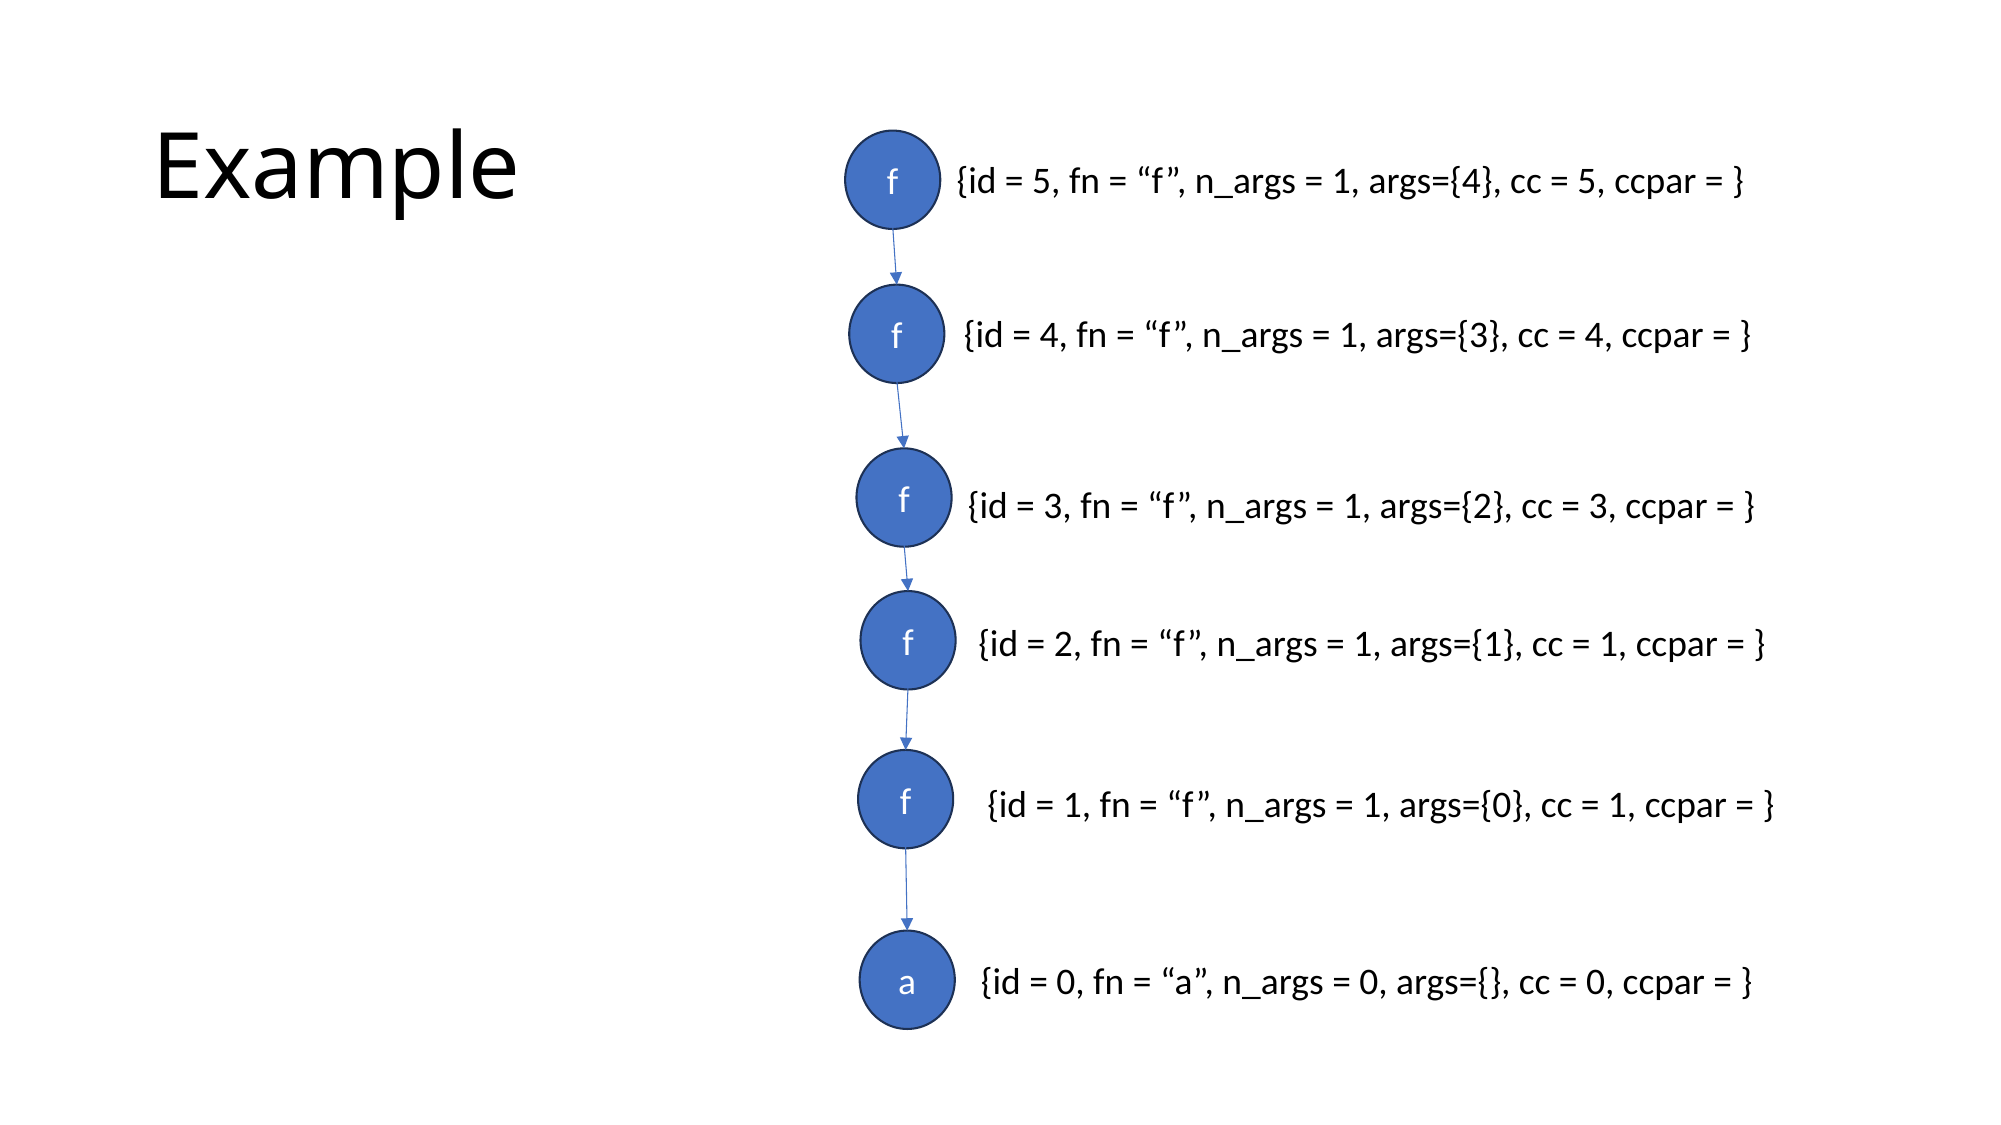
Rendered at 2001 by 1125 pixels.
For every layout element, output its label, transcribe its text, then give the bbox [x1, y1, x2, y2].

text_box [903, 546, 908, 592]
text_box a [858, 929, 956, 1031]
text_box f [857, 748, 955, 850]
text_box f [855, 447, 953, 548]
text_box f [859, 590, 957, 691]
title Example [137, 59, 1863, 278]
text_box f [848, 283, 946, 385]
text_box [892, 228, 897, 285]
text_box f [844, 129, 942, 230]
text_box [896, 382, 904, 449]
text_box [905, 689, 909, 750]
